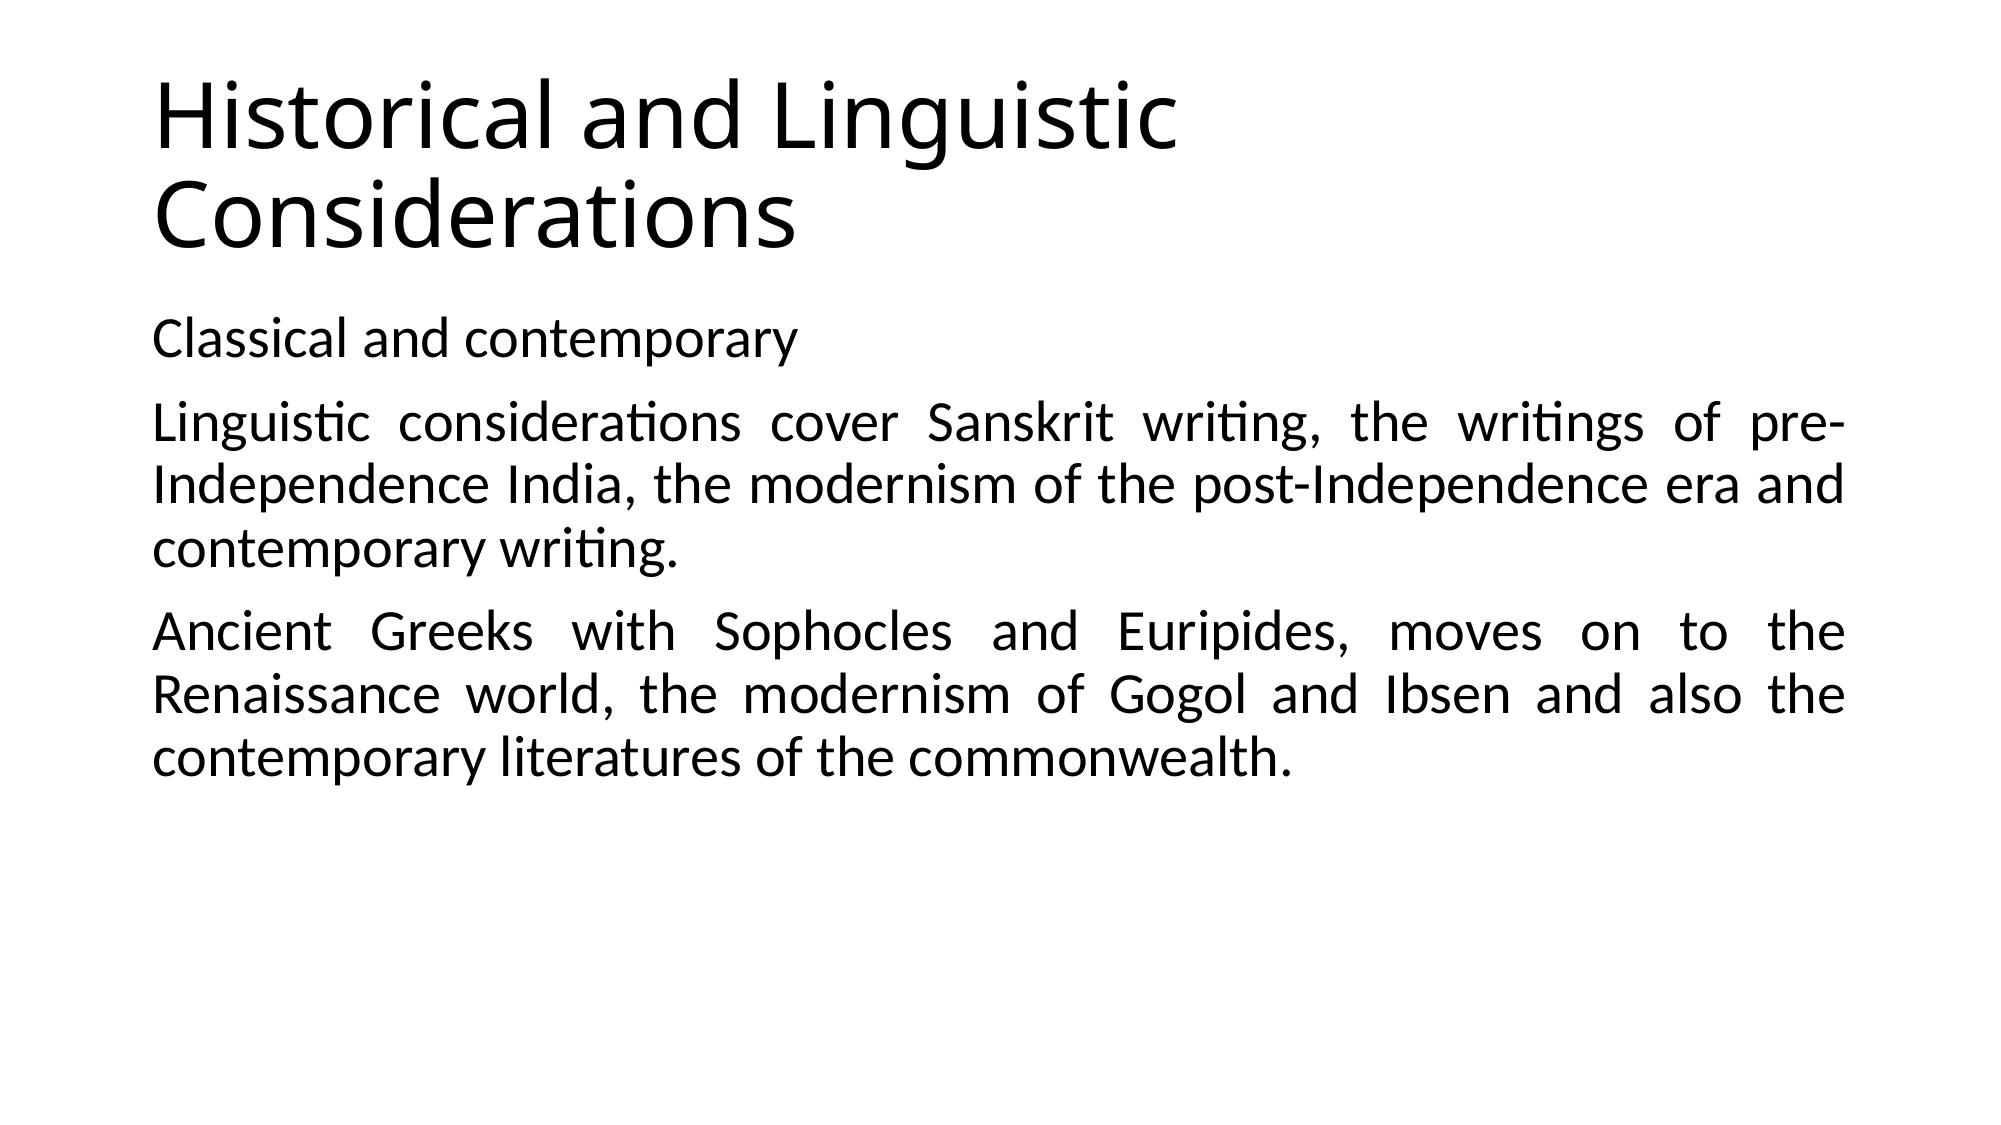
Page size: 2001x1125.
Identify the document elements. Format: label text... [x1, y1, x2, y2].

title Historical and Linguistic Considerations [137, 59, 1863, 278]
list Classical and contemporary Linguistic considerations cover Sanskrit writing, the writings of pre-Independence India, the modernism of the post-Independence era and contemporary writing. Ancient Greeks with Sophocles and Euripides, moves on to the Renaissance world, the modernism of Gogol and Ibsen and also the contemporary literatures of the commonwealth. [137, 299, 1863, 1014]
